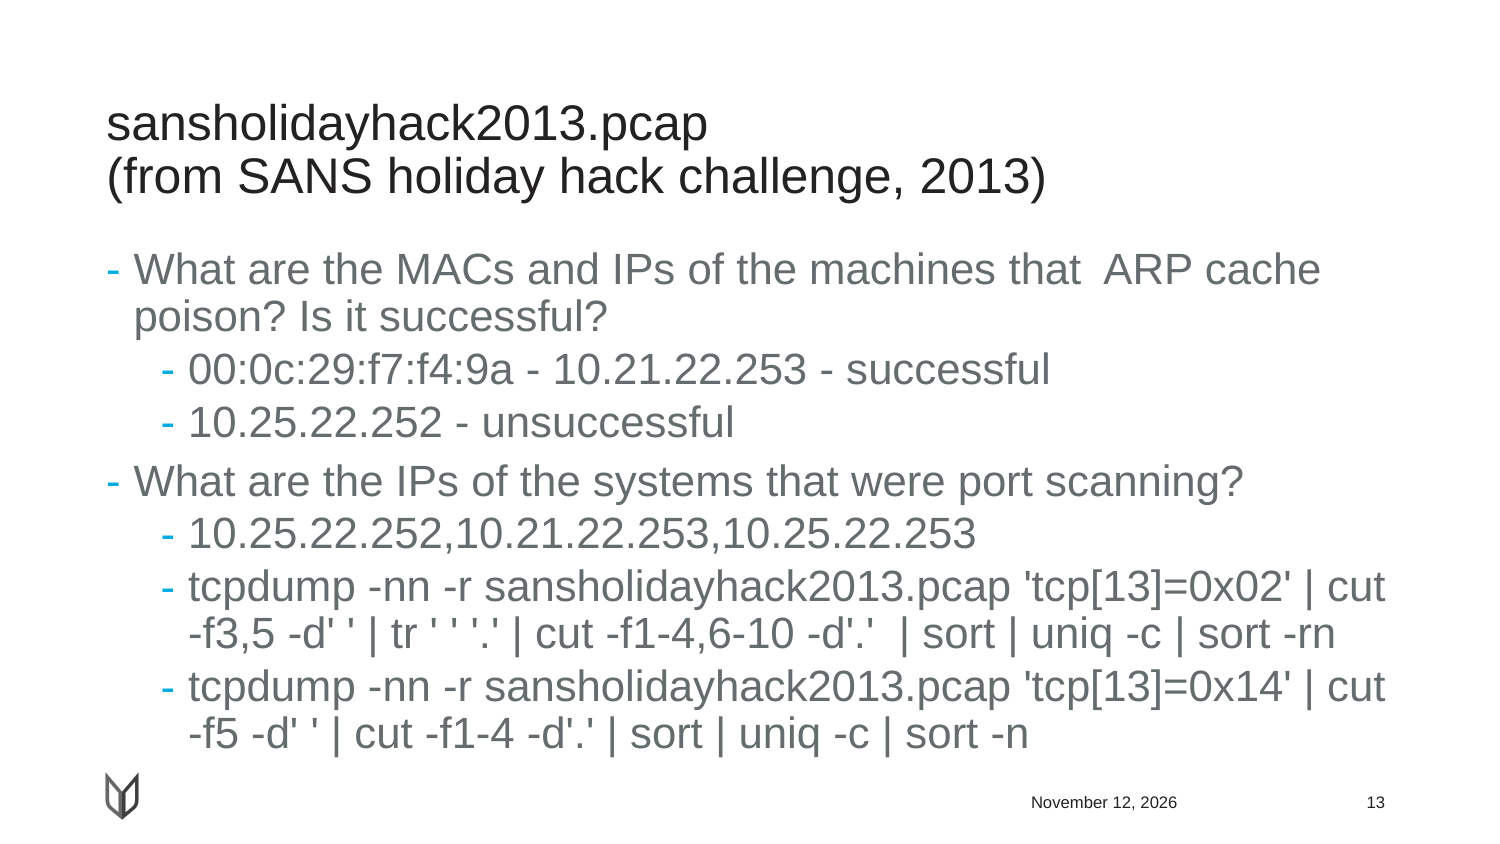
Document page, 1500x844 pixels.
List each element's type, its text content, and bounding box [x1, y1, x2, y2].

list What are the MACs and IPs of the machines that ARP cache poison? Is it successful? 00:0c:29:f7:f4:9a - 10.21.22.253 - successful 10.25.22.252 - unsuccessful What are the IPs of the systems that were port scanning? 10.25.22.252,10.21.22.253,10.25.22.253 tcpdump -nn -r sansholidayhack2013.pcap 'tcp[13]=0x02' | cut -f3,5 -d' ' | tr ' ' '.' | cut -f1-4,6-10 -d'.' | sort | uniq -c | sort -rn tcpdump -nn -r sansholidayhack2013.pcap 'tcp[13]=0x14' | cut -f5 -d' ' | cut -f1-4 -d'.' | sort | uniq -c | sort -n [106, 246, 1400, 768]
title sansholidayhack2013.pcap (from SANS holiday hack challenge, 2013) [106, 96, 1400, 220]
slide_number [1016, 784, 1324, 815]
slide_number 13 [1324, 784, 1400, 815]
picture [105, 772, 139, 820]
